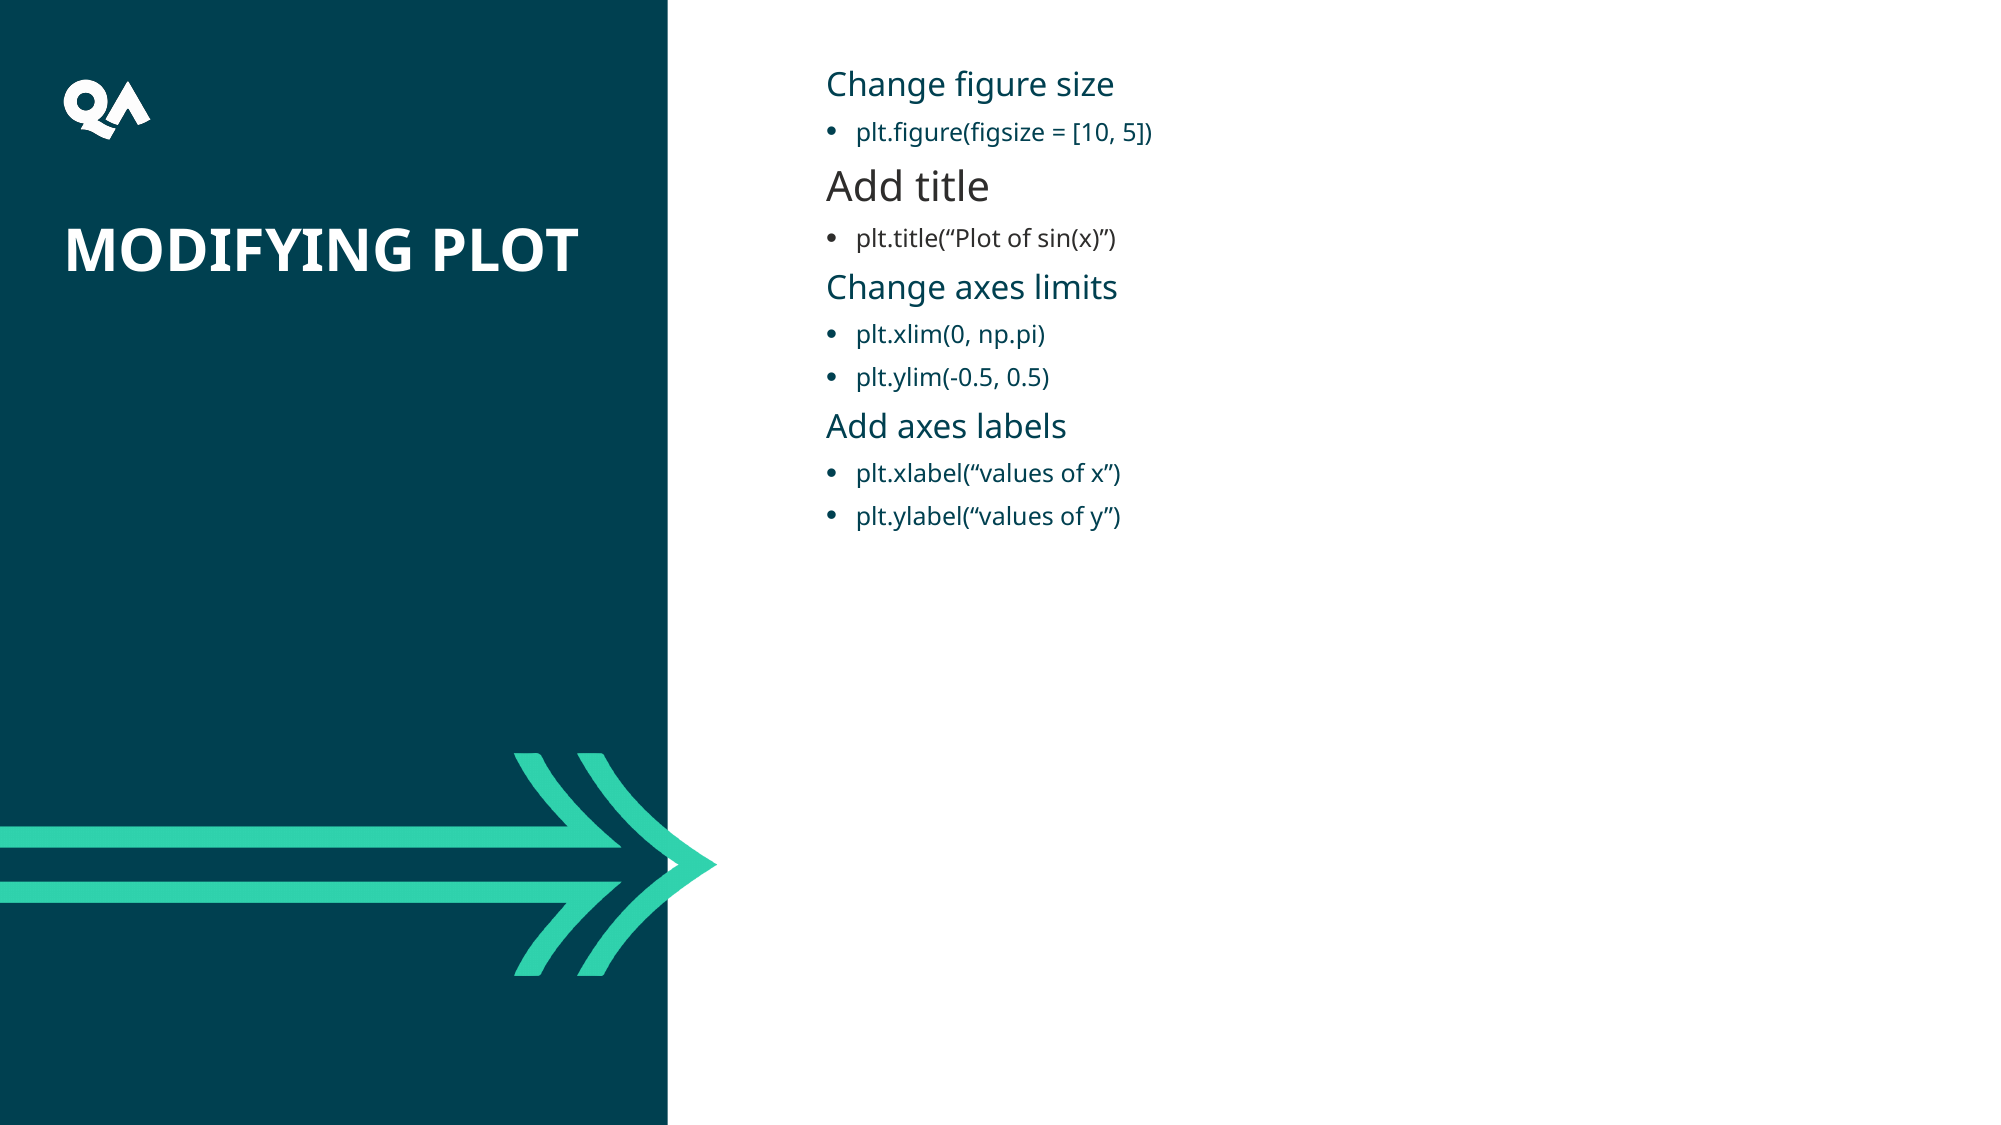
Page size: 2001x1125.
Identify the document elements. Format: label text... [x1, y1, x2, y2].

list Change figure size plt.figure(figsize = [10, 5]) Add title plt.title(“Plot of sin(x)”) Change axes limits plt.xlim(0, np.pi) plt.ylim(-0.5, 0.5) Add axes labels plt.xlabel(“values of x”) plt.ylabel(“values of y”) [826, 63, 1809, 1063]
picture [107, 83, 149, 124]
picture [64, 80, 114, 139]
title Modifying Plot [63, 221, 628, 335]
picture [0, 754, 620, 847]
picture [578, 727, 731, 995]
picture [0, 882, 620, 975]
